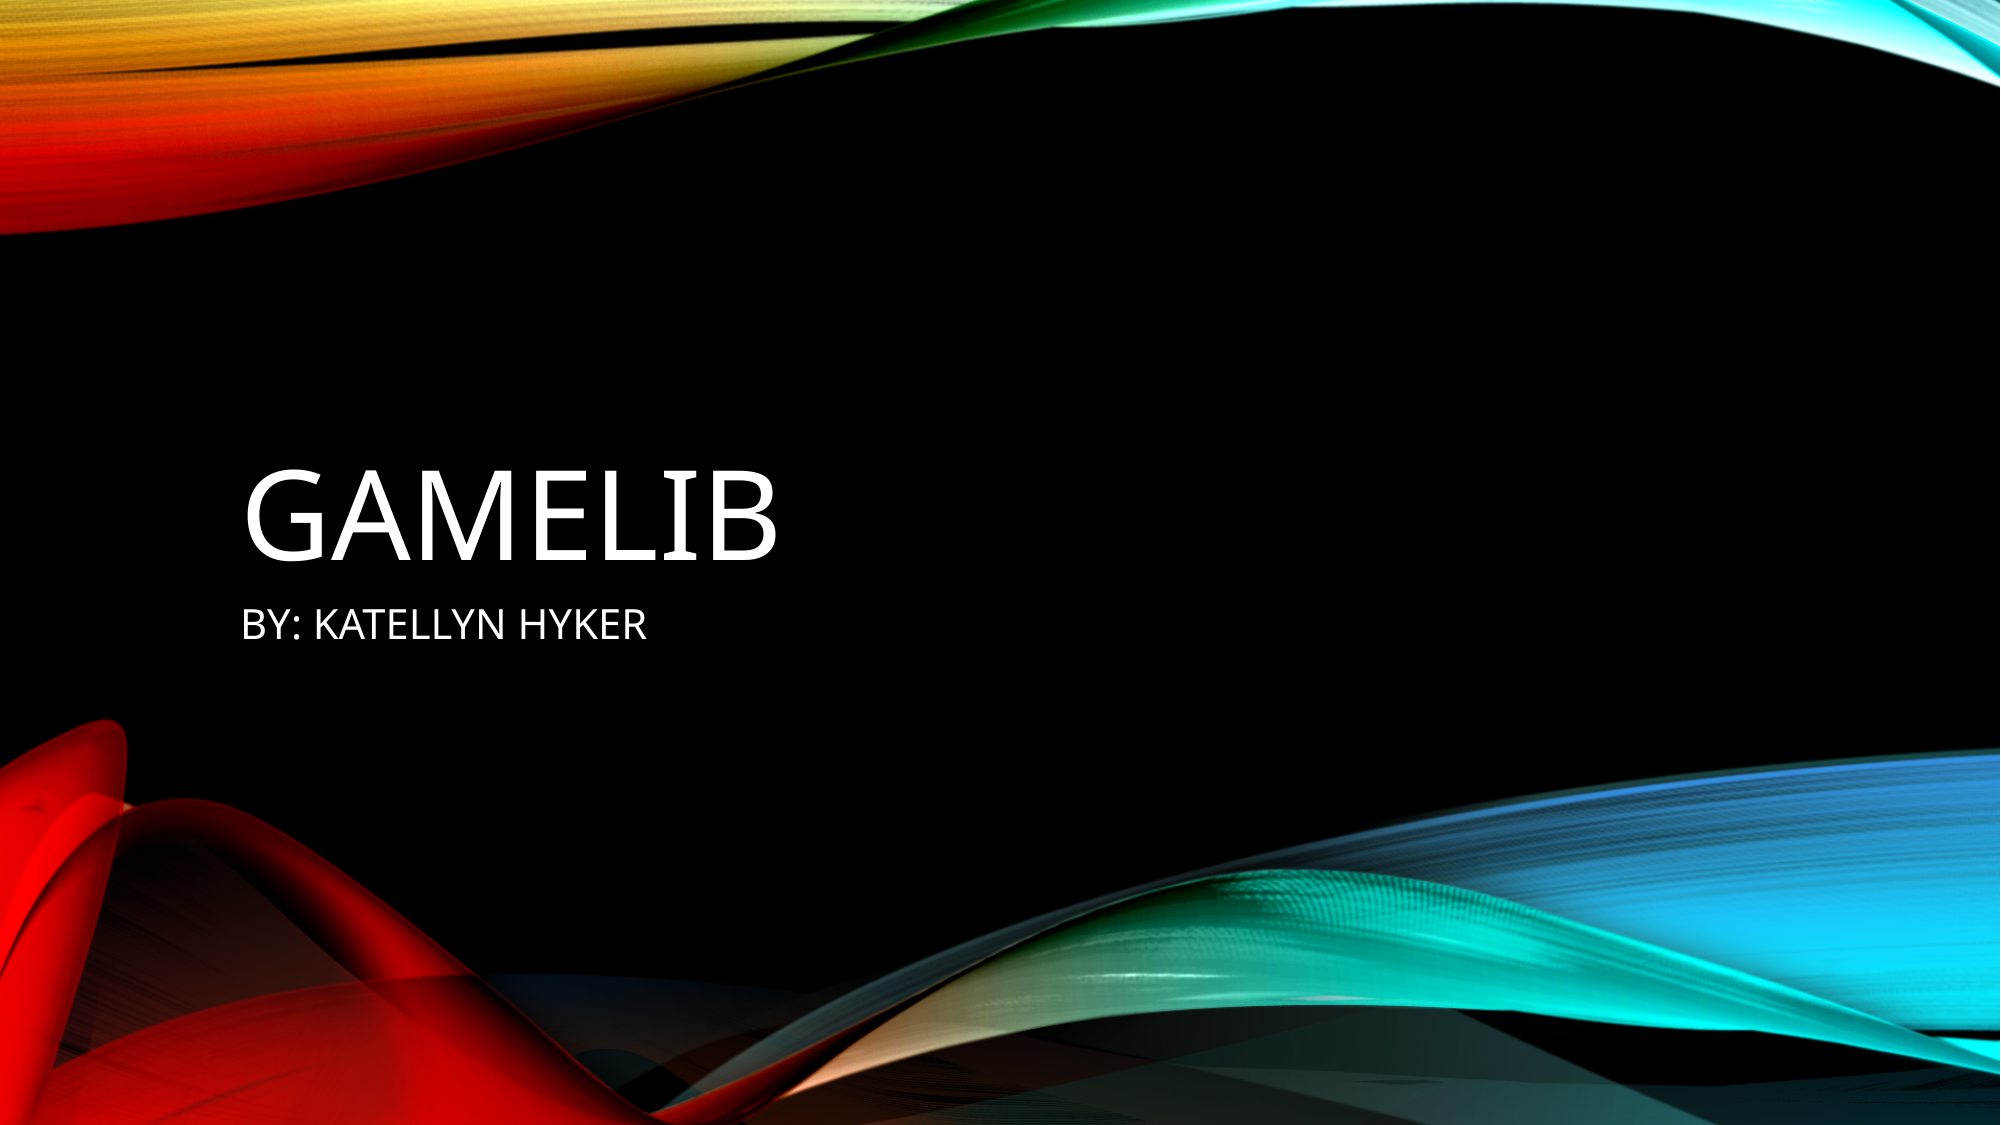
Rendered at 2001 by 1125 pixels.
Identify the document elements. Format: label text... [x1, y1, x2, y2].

title GAMELIB [225, 295, 1775, 595]
picture [0, 717, 2000, 1125]
picture [0, 0, 2000, 237]
subtitle BY: KATELLYN HYKER [225, 595, 1775, 709]
